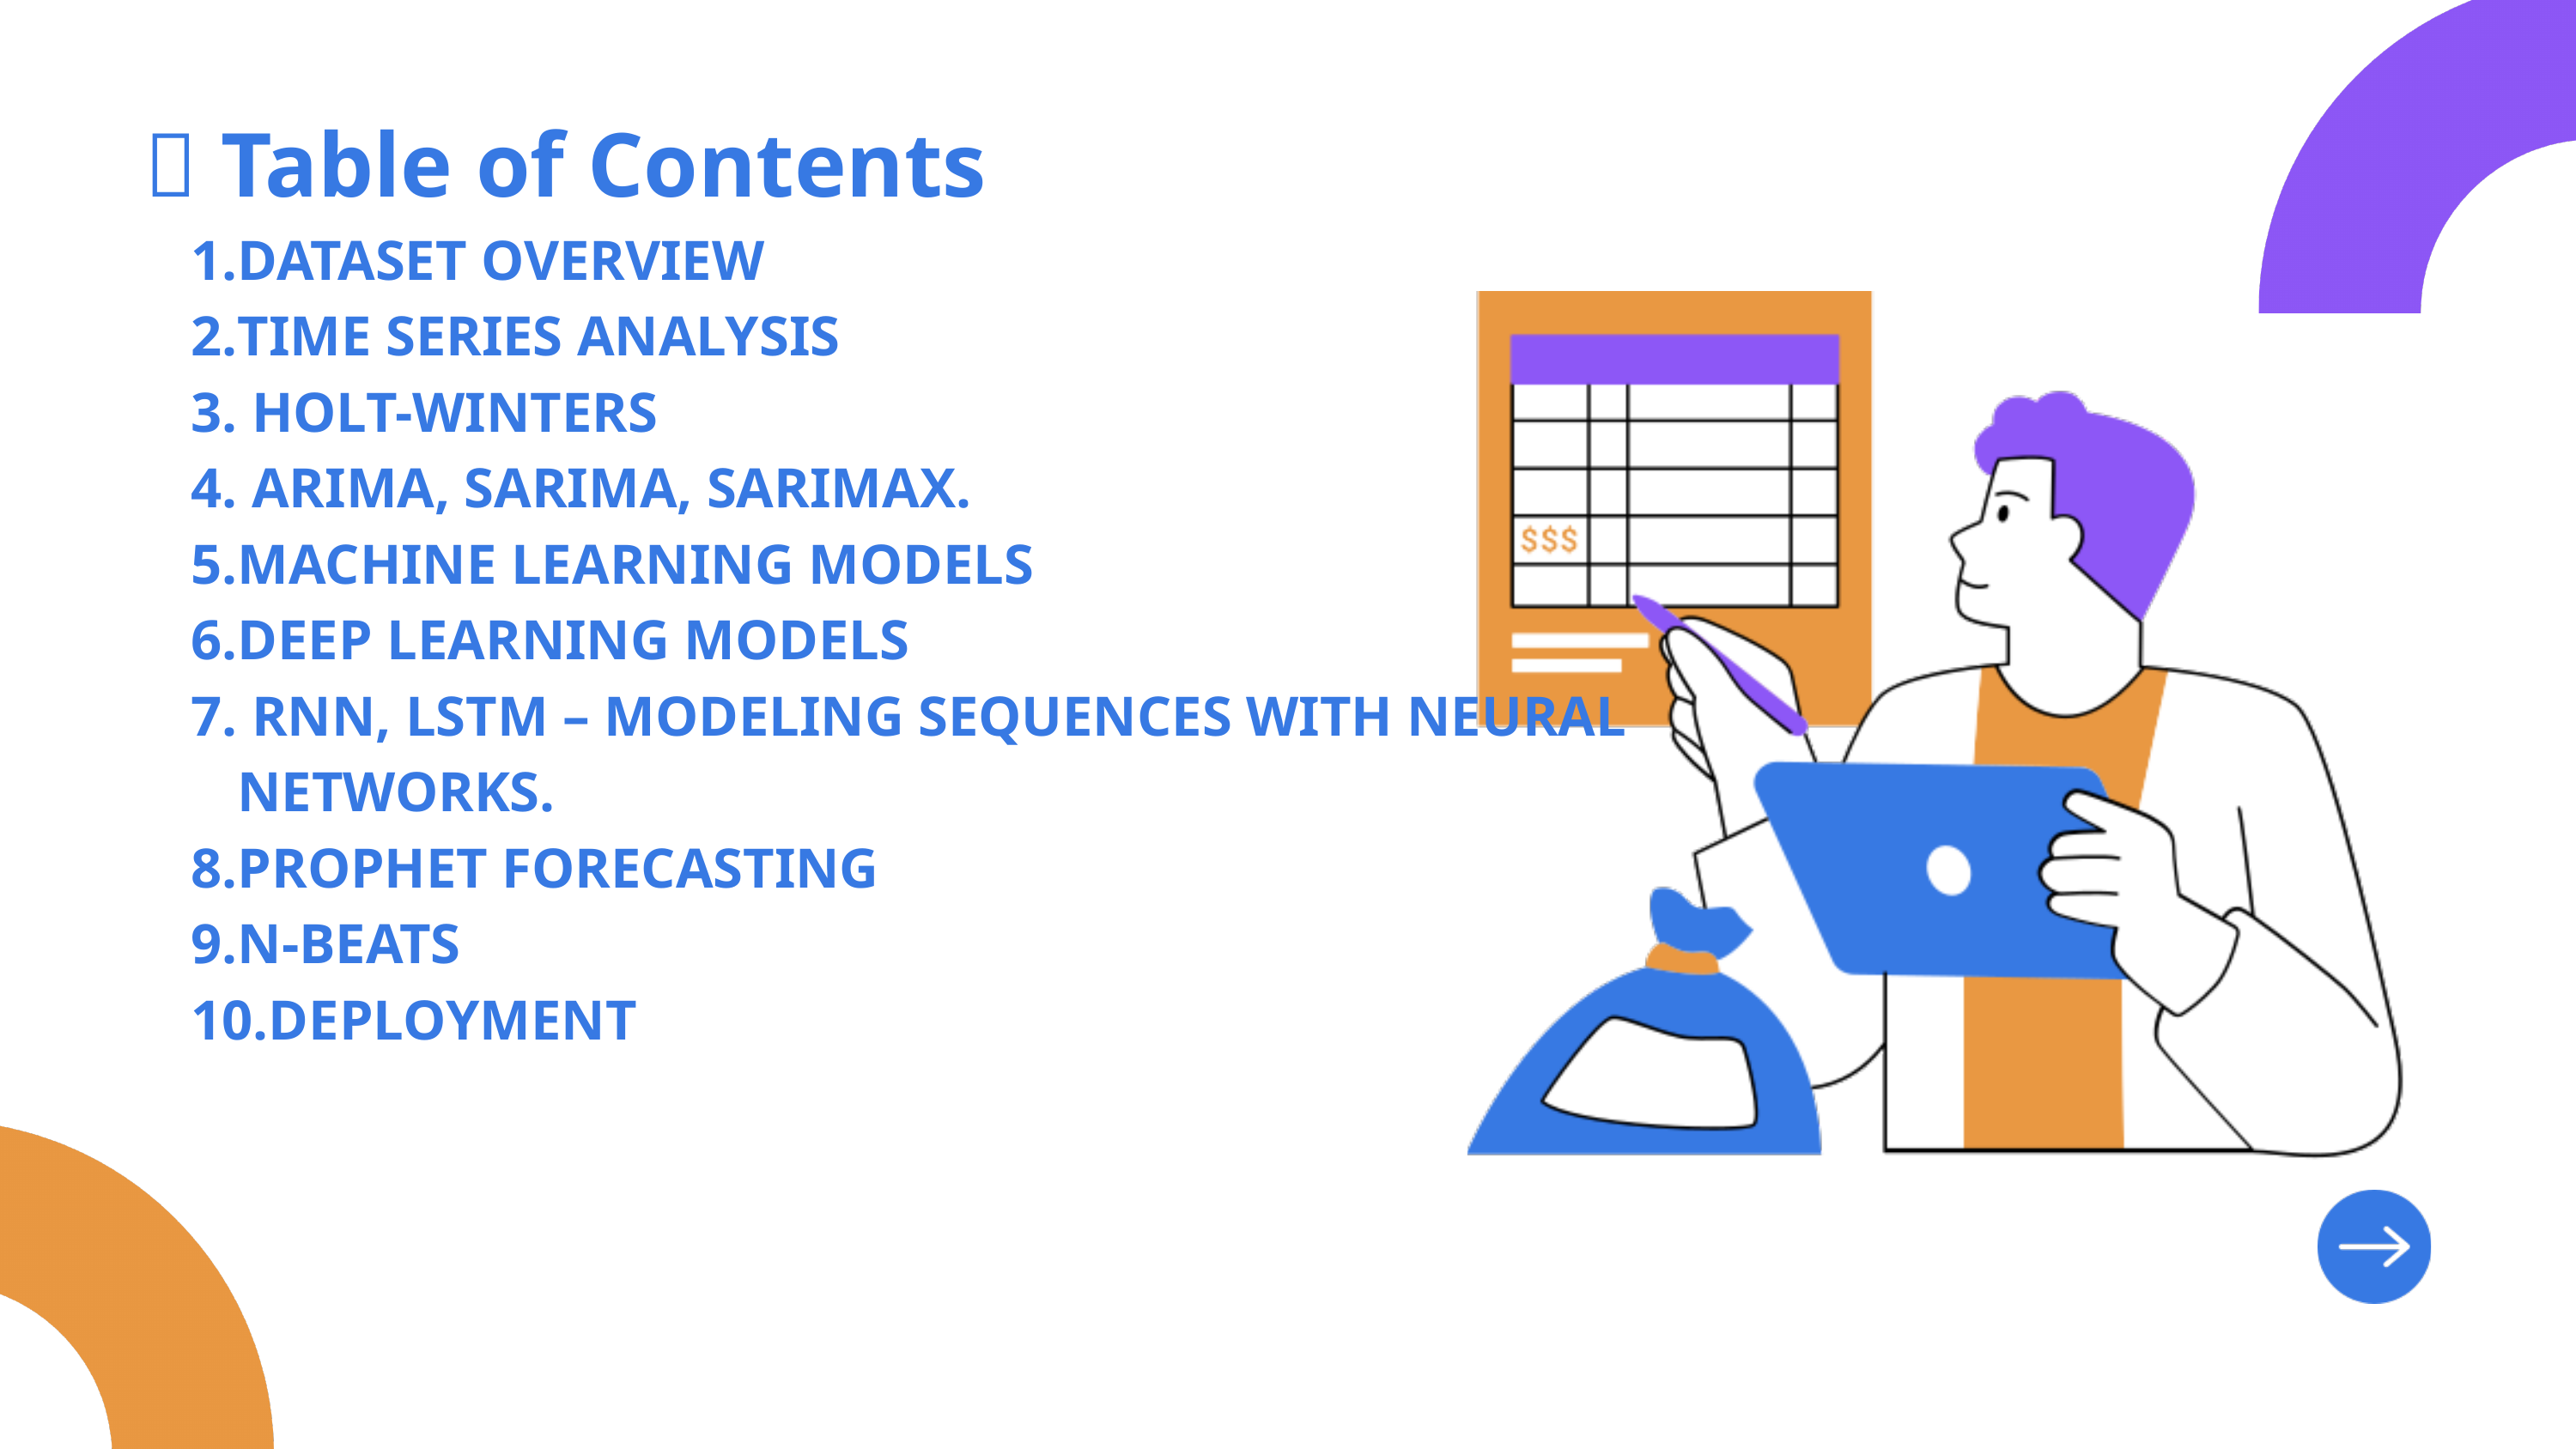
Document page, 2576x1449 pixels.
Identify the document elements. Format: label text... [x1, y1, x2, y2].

text_box [1467, 291, 2432, 1191]
text_box [2258, 0, 2576, 313]
text_box 📑 Table of Contents DATASET OVERVIEW TIME SERIES ANALYSIS HOLT-WINTERS ARIMA, SARIMA, SARIMAX. MACHINE LEARNING MODELS DEEP LEARNING MODELS RNN, LSTM – MODELING SEQUENCES WITH NEURAL NETWORKS. PROPHET FORECASTING N-BEATS DEPLOYMENT [144, 91, 1637, 1051]
text_box [0, 1120, 274, 1449]
text_box [2318, 1190, 2432, 1304]
